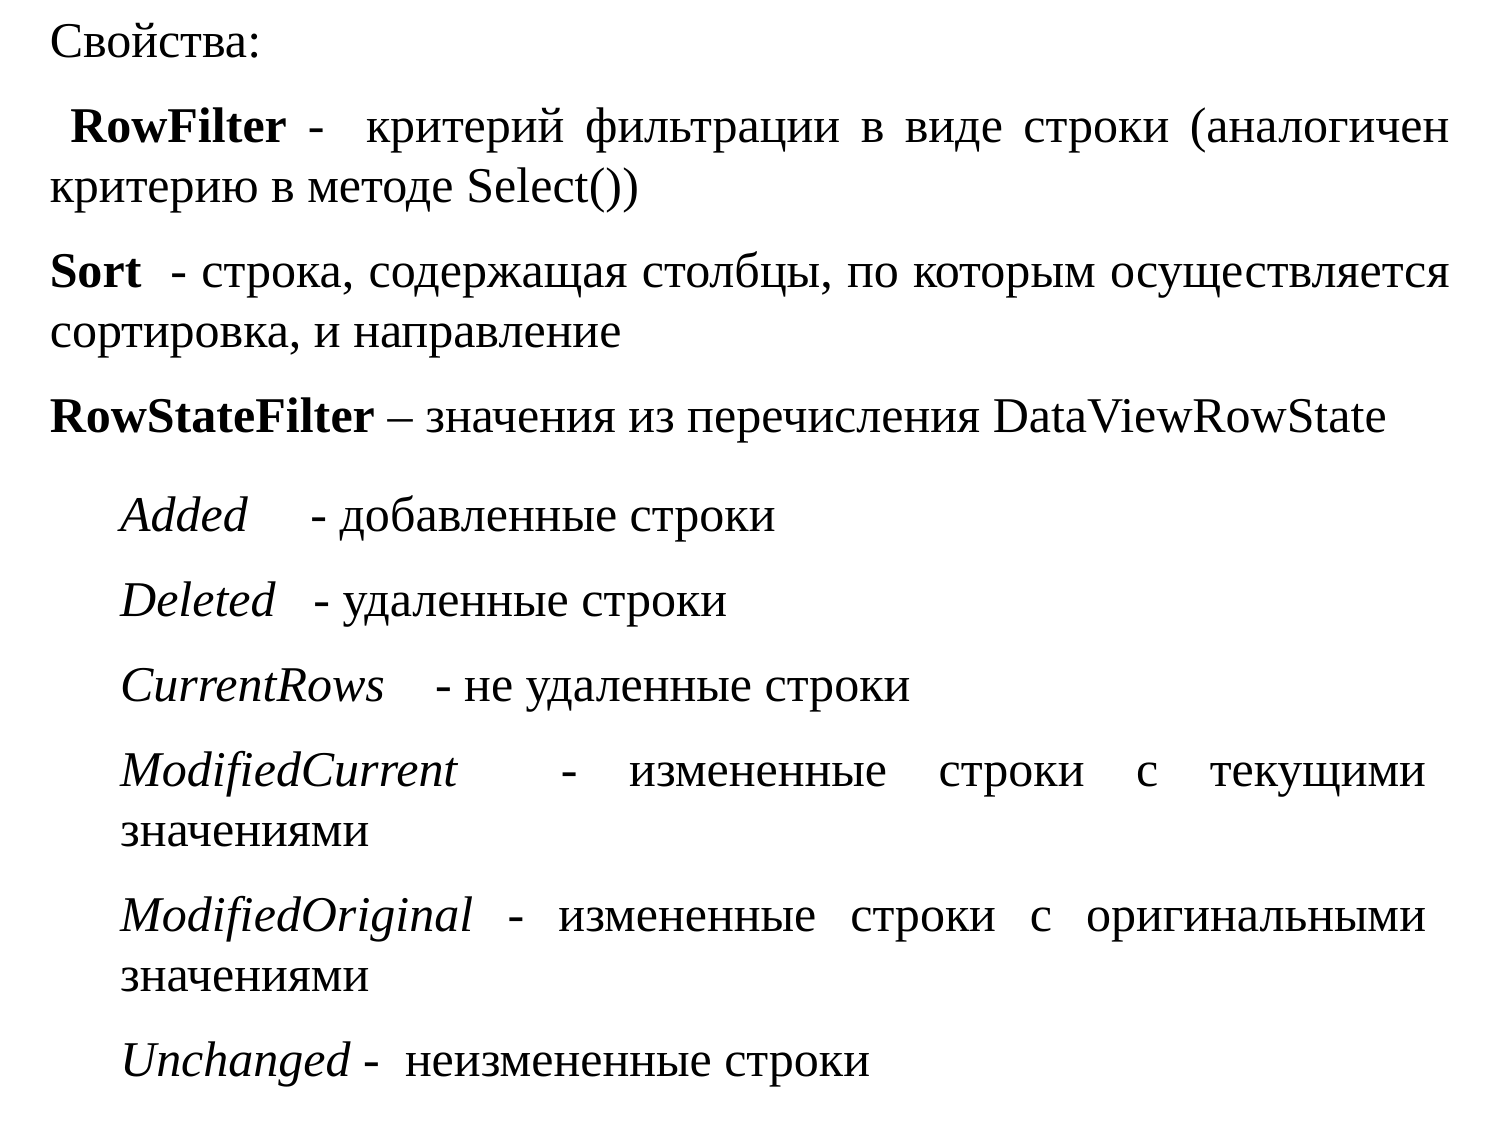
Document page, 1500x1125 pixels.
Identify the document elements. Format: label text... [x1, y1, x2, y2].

text_box Added - добавленные строки Deleted - удаленные строки CurrentRows - не удаленные строки ModifiedCurrent - измененные строки с текущими значениями ModifiedOriginal - измененные строки с оригинальными значениями Unchanged - неизмененные строки [105, 473, 1442, 1094]
text_box Свойства: RowFilter - критерий фильтрации в виде строки (аналогичен критерию в методе Select()) Sort - строка, содержащая столбцы, по которым осуществляется сортировка, и направление RowStateFilter – значения из перечисления DataViewRowState [35, 0, 1465, 450]
